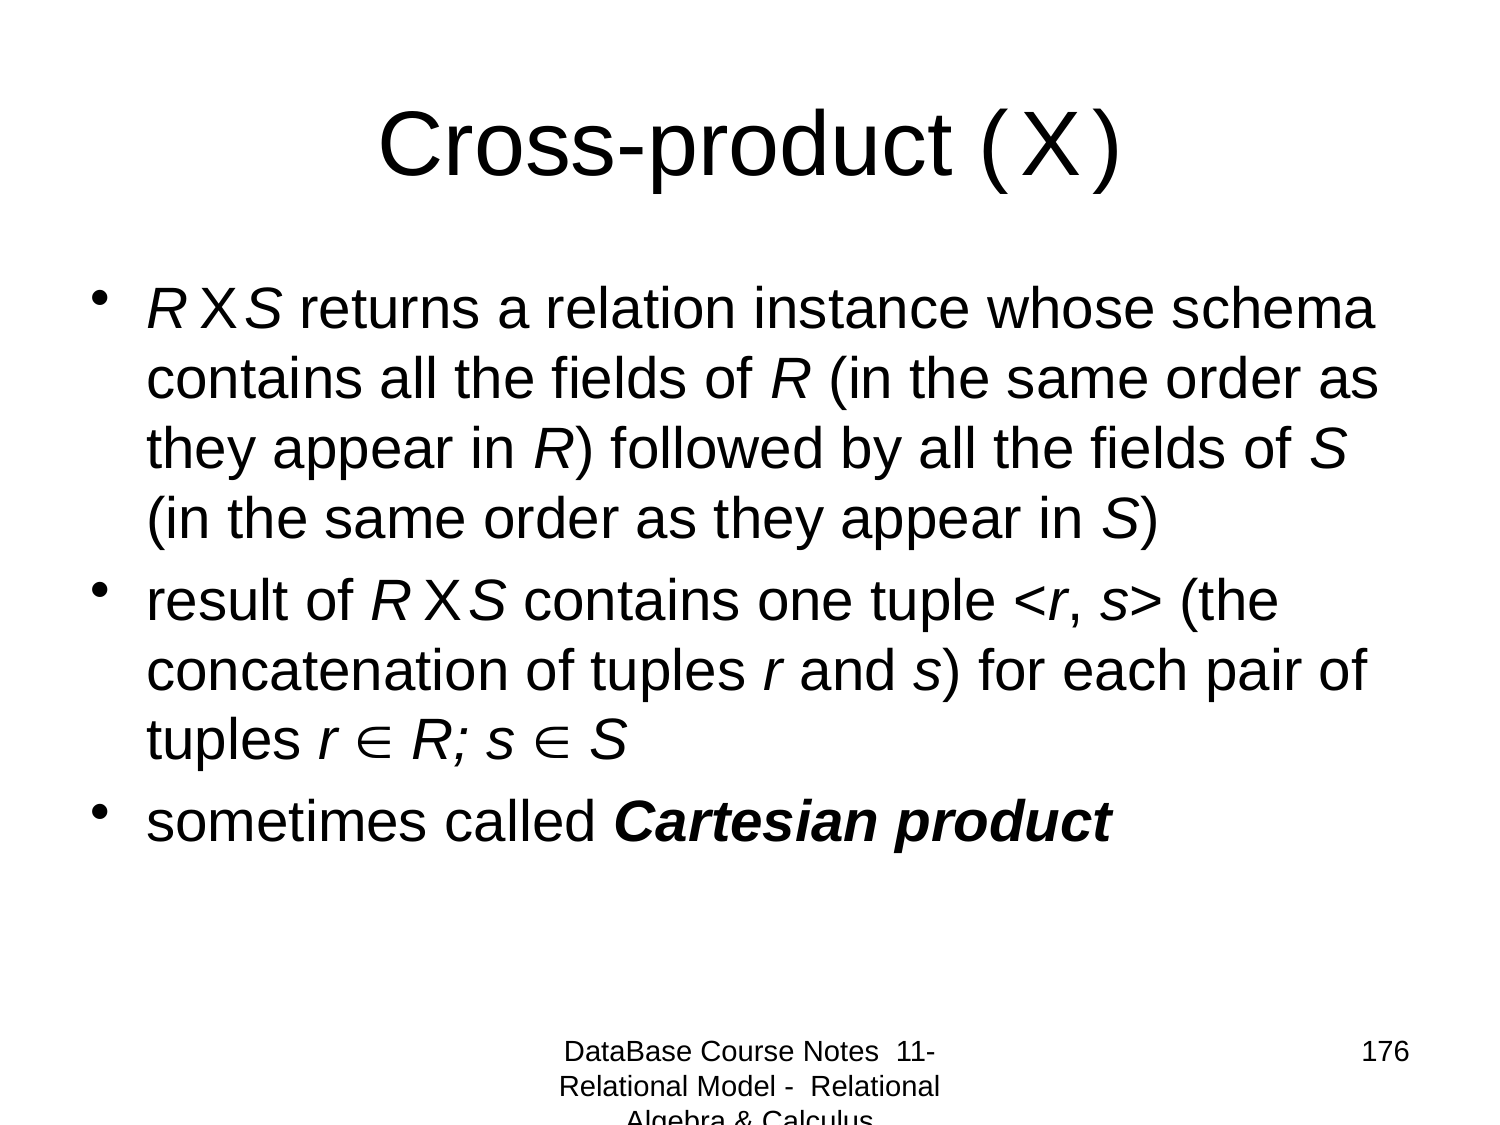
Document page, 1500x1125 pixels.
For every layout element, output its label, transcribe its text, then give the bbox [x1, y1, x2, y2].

slide_number 176 [1074, 1024, 1426, 1103]
footer DataBase Course Notes 11- Relational Model - Relational Algebra & Calculus [512, 1024, 988, 1103]
title Cross-product ( Χ ) [74, 44, 1426, 233]
list R Χ S returns a relation instance whose schema contains all the fields of R (in the same order as they appear in R) followed by all the fields of S (in the same order as they appear in S) result of R Χ S contains one tuple <r, s> (the concatenation of tuples r and s) for each pair of tuples r  R; s  S sometimes called Cartesian product [74, 262, 1426, 1006]
